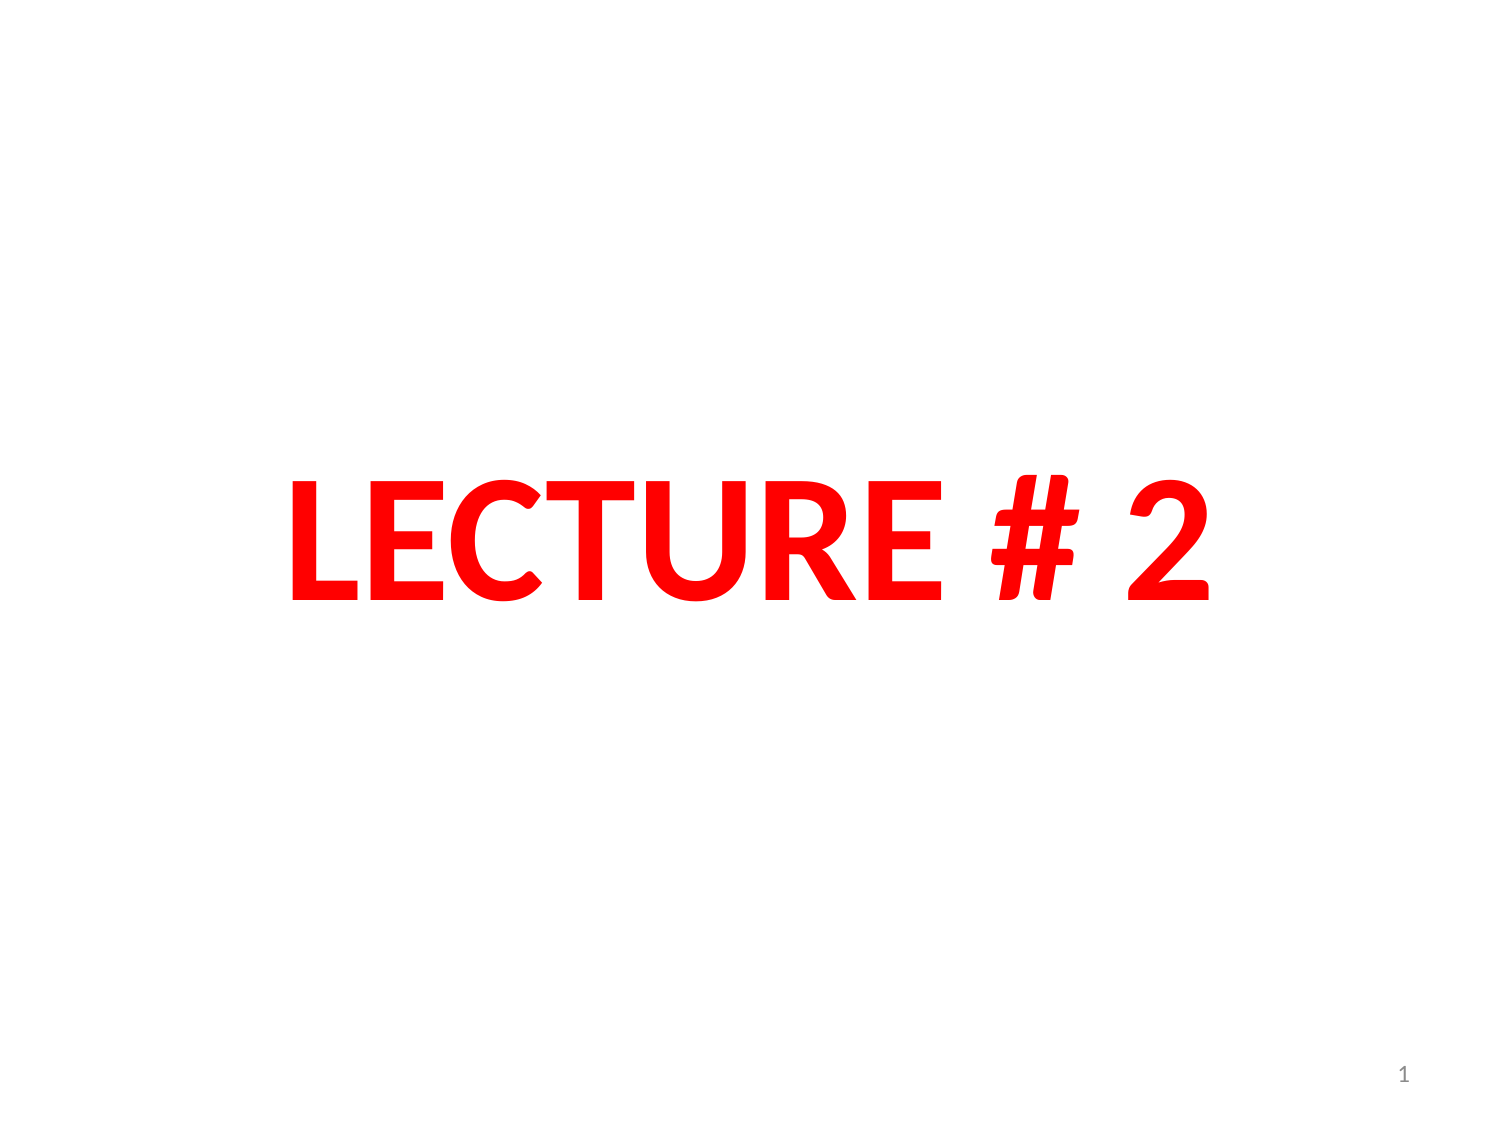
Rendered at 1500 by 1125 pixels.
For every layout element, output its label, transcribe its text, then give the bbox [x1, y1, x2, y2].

slide_number 1 [1074, 1042, 1425, 1103]
list LECTURE # 2 [75, 262, 1425, 1005]
